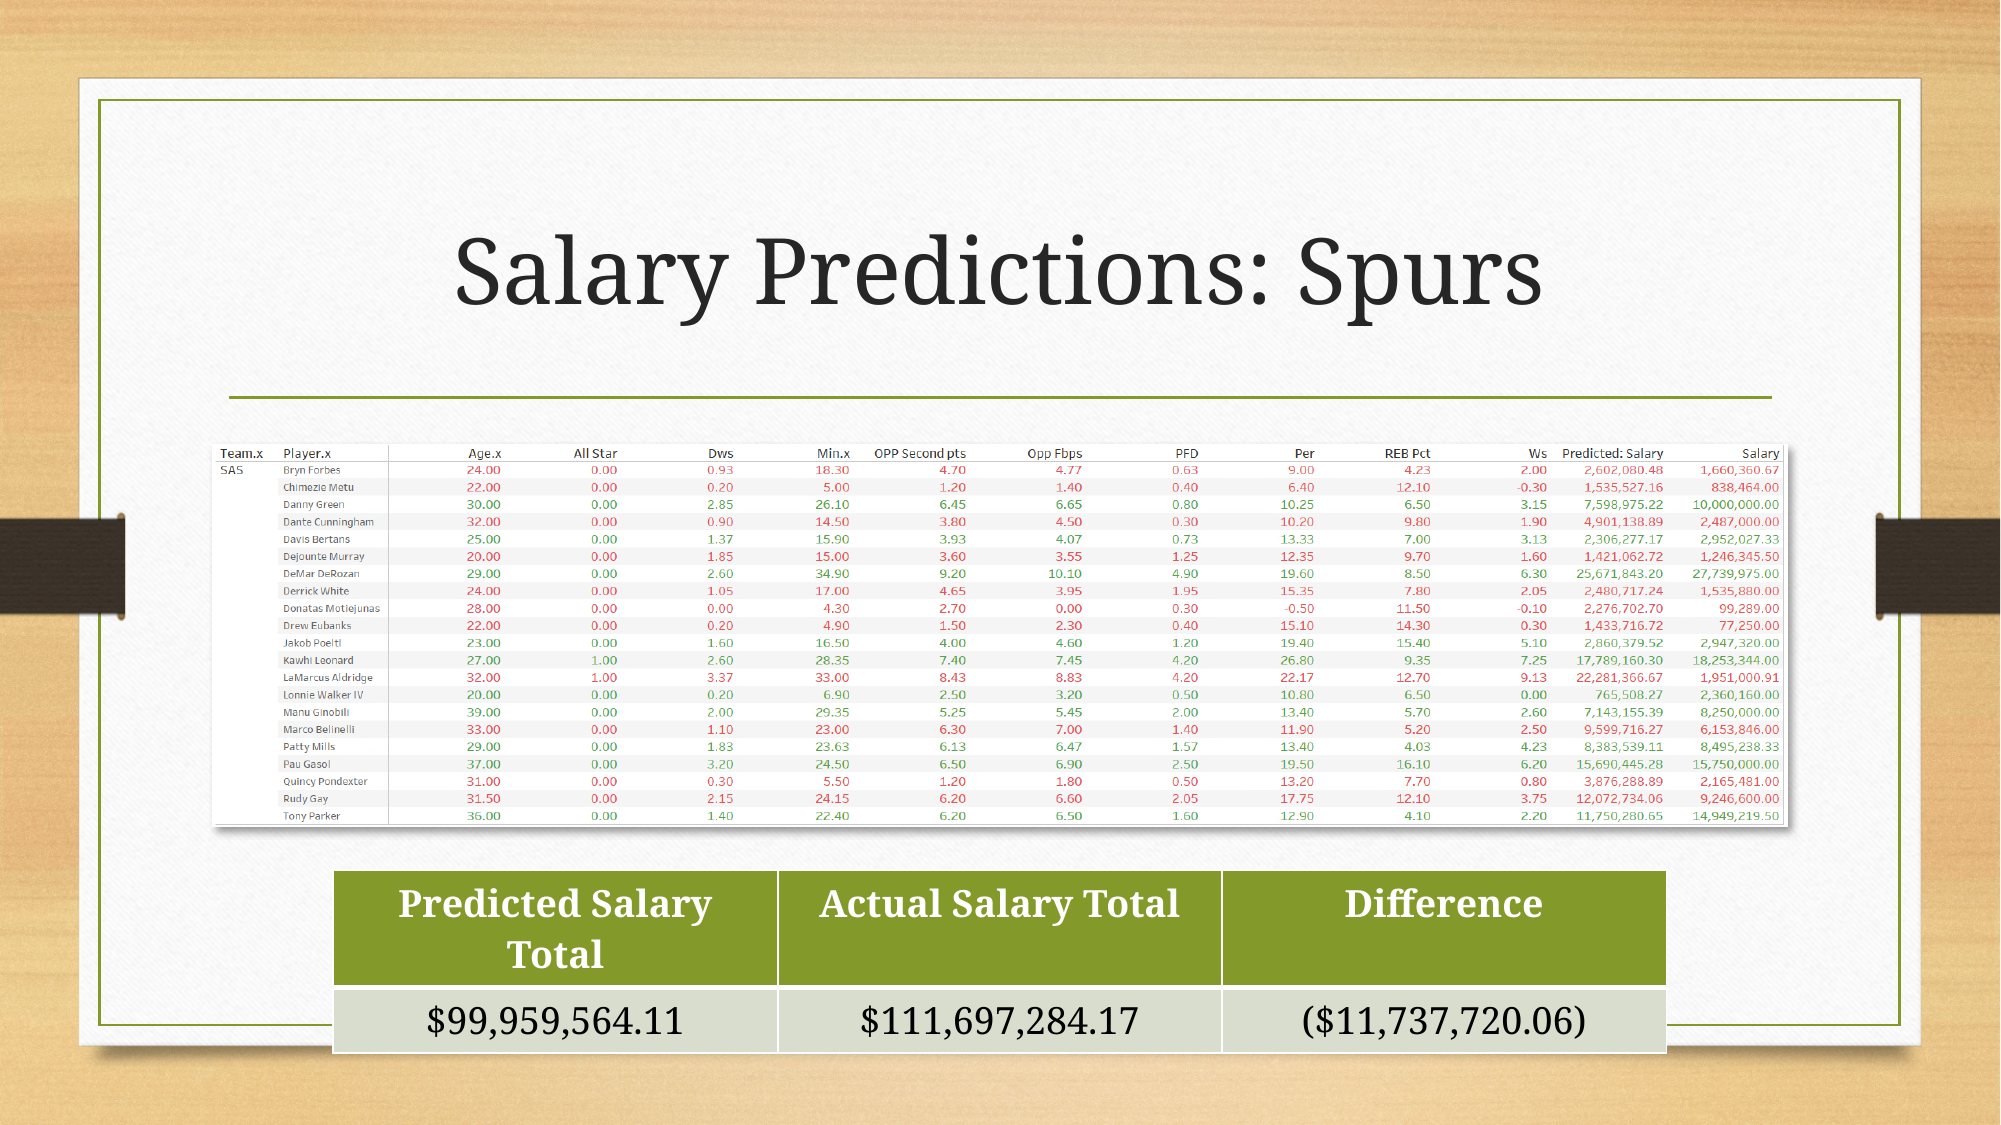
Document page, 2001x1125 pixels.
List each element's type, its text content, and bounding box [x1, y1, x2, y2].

table_header Predicted Salary Total [334, 871, 777, 985]
table_header Difference [1223, 871, 1666, 985]
table_cell $111,697,284.17 [779, 990, 1221, 1052]
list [212, 444, 1788, 827]
table_cell $99,959,564.11 [334, 990, 777, 1052]
picture [0, 0, 2001, 1125]
table_header Actual Salary Total [779, 871, 1221, 985]
title Salary Predictions: Spurs [212, 161, 1788, 375]
table_cell ($11,737,720.06) [1223, 990, 1666, 1052]
